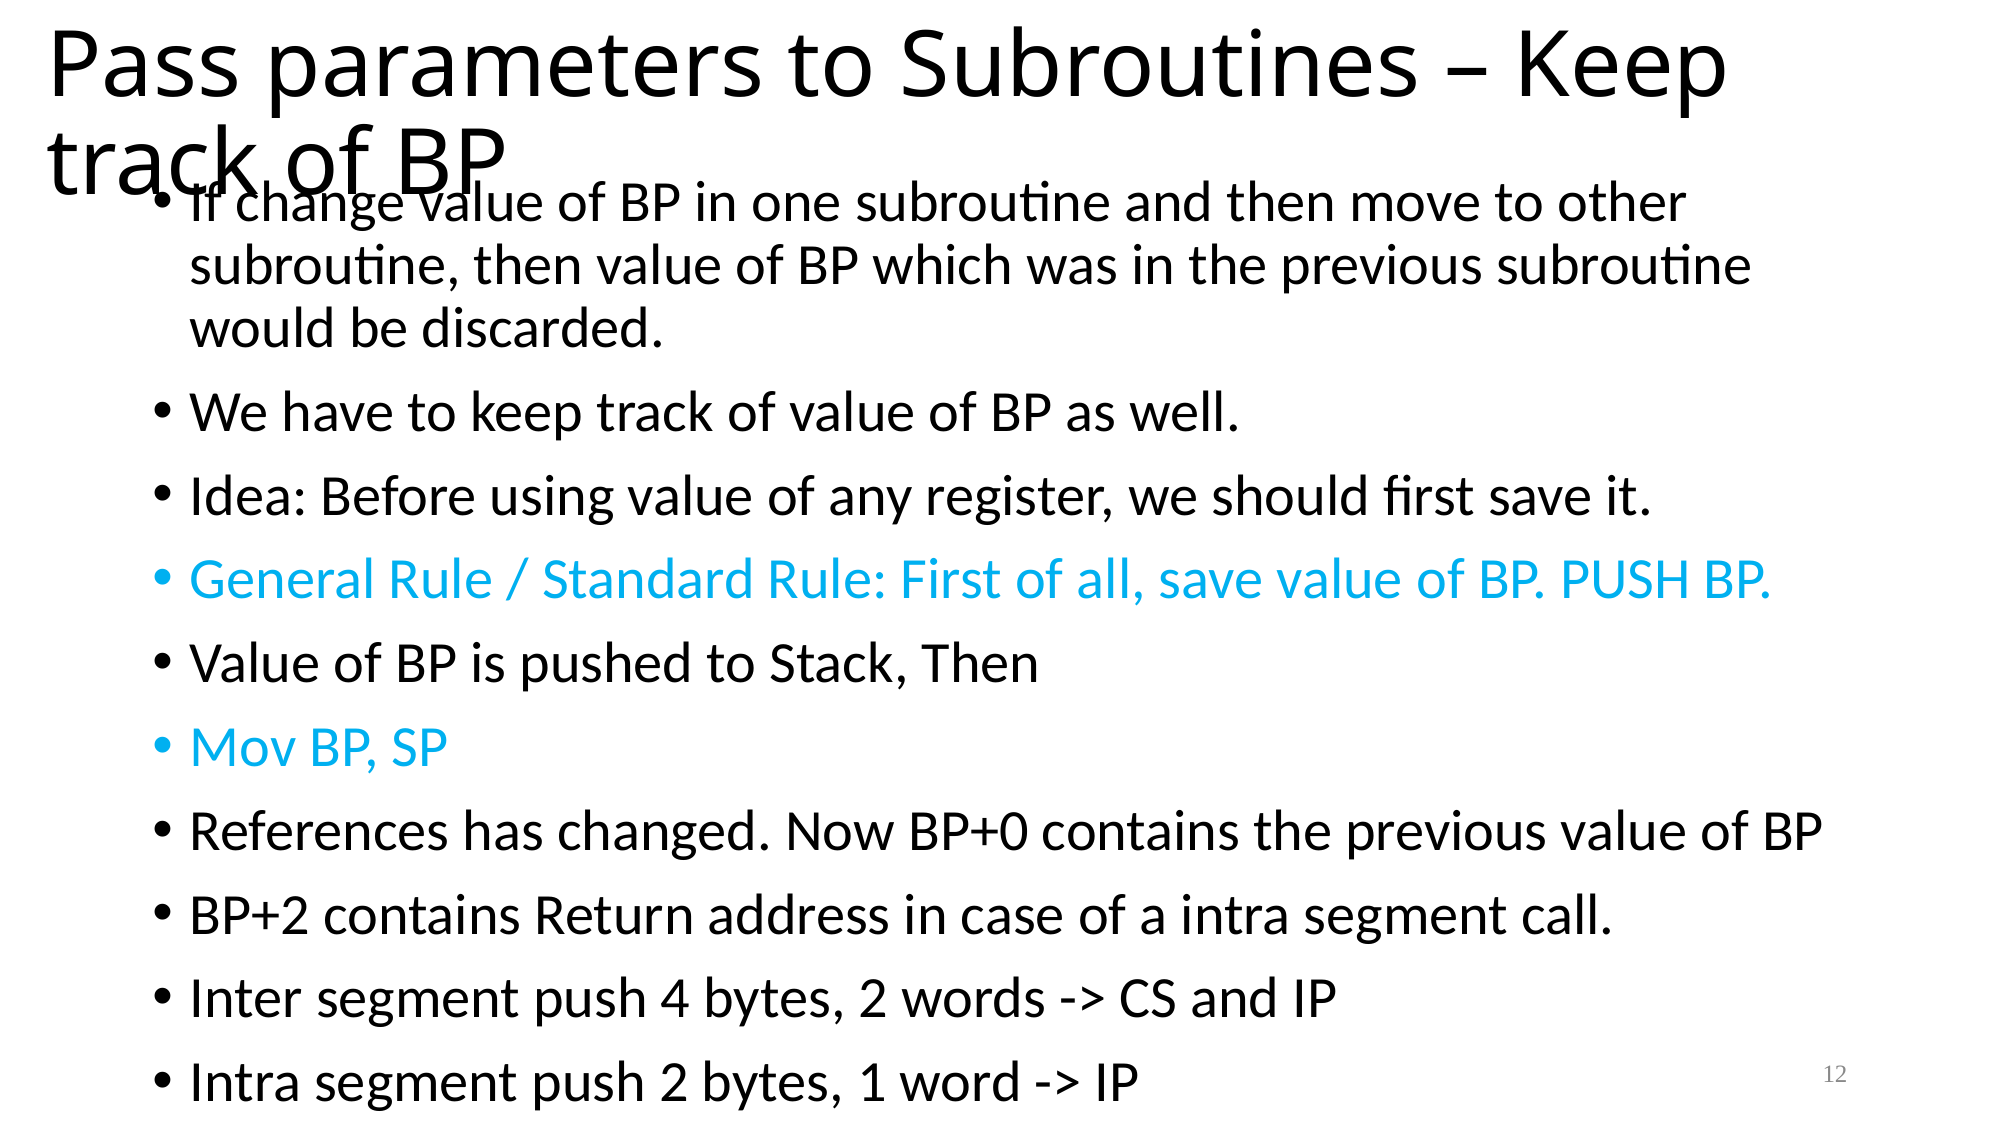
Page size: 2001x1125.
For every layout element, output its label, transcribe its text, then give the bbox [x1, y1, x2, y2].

slide_number 12 [1412, 1042, 1863, 1103]
list If change value of BP in one subroutine and then move to other subroutine, then value of BP which was in the previous subroutine would be discarded. We have to keep track of value of BP as well. Idea: Before using value of any register, we should first save it. General Rule / Standard Rule: First of all, save value of BP. PUSH BP. Value of BP is pushed to Stack, Then Mov BP, SP References has changed. Now BP+0 contains the previous value of BP BP+2 contains Return address in case of a intra segment call. Inter segment push 4 bytes, 2 words -> CS and IP Intra segment push 2 bytes, 1 word -> IP [137, 163, 1863, 1118]
title Pass parameters to Subroutines – Keep track of BP [31, 7, 1979, 225]
